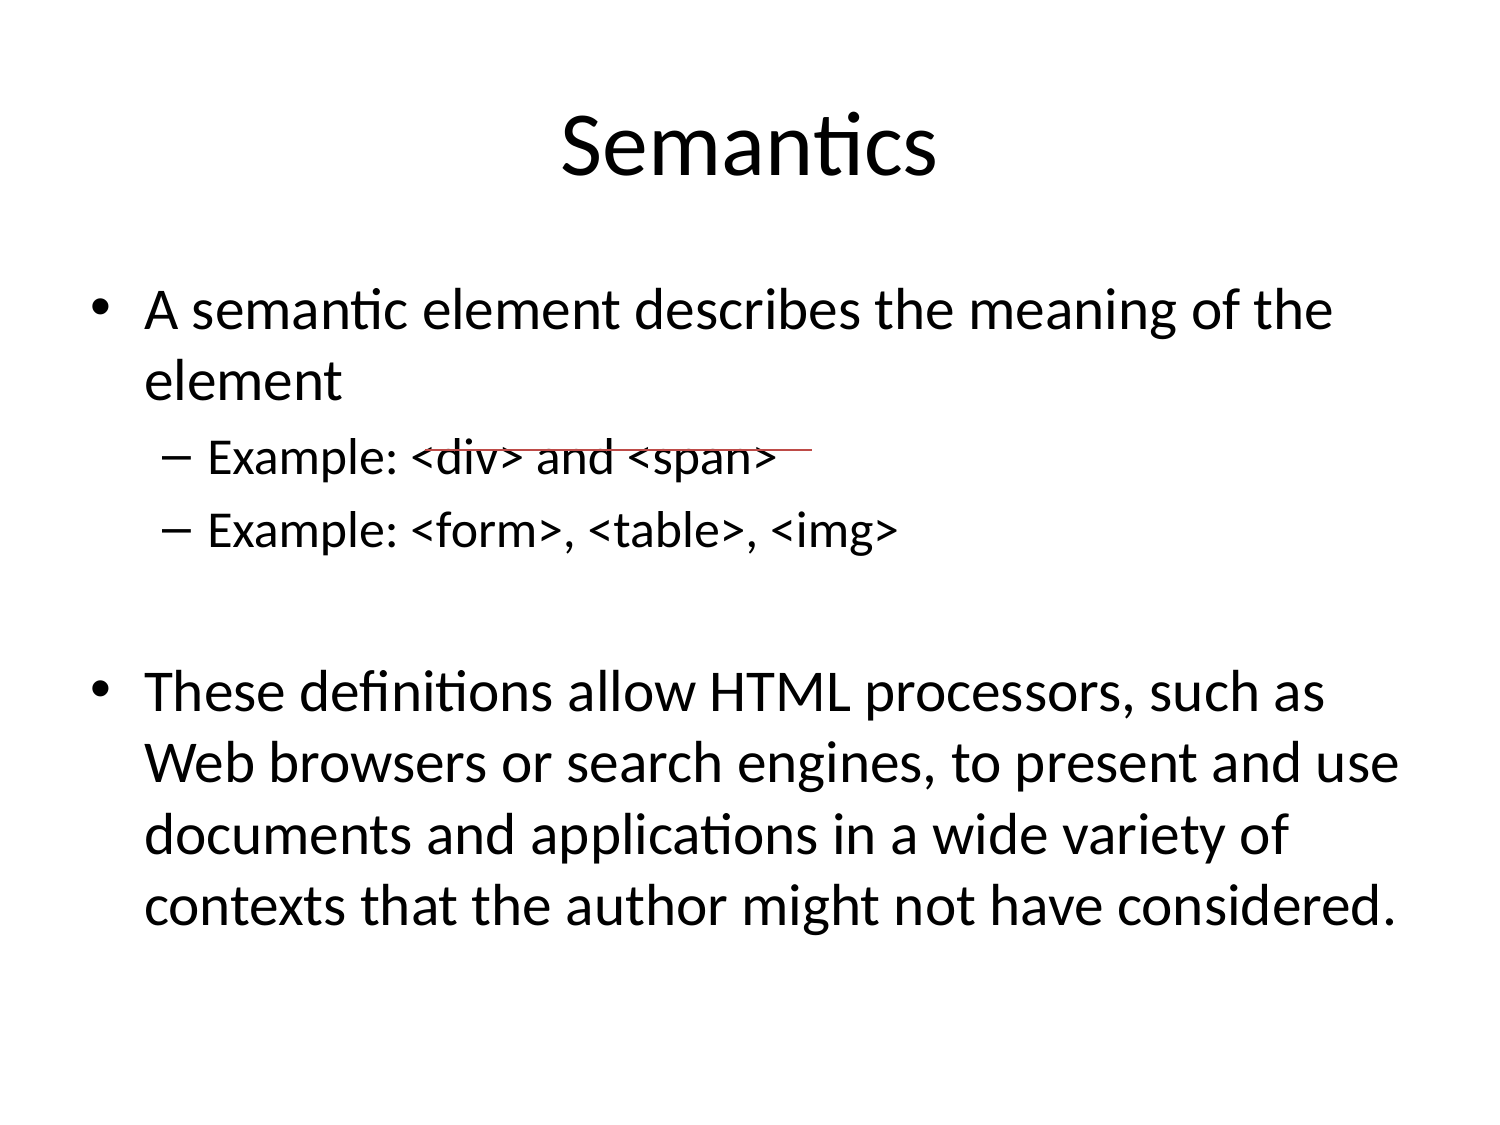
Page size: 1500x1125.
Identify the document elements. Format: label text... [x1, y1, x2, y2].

list A semantic element describes the meaning of the element Example: <div> and <span> Example: <form>, <table>, <img> These definitions allow HTML processors, such as Web browsers or search engines, to present and use documents and applications in a wide variety of contexts that the author might not have considered. [75, 262, 1425, 1005]
title Semantics [75, 45, 1425, 233]
